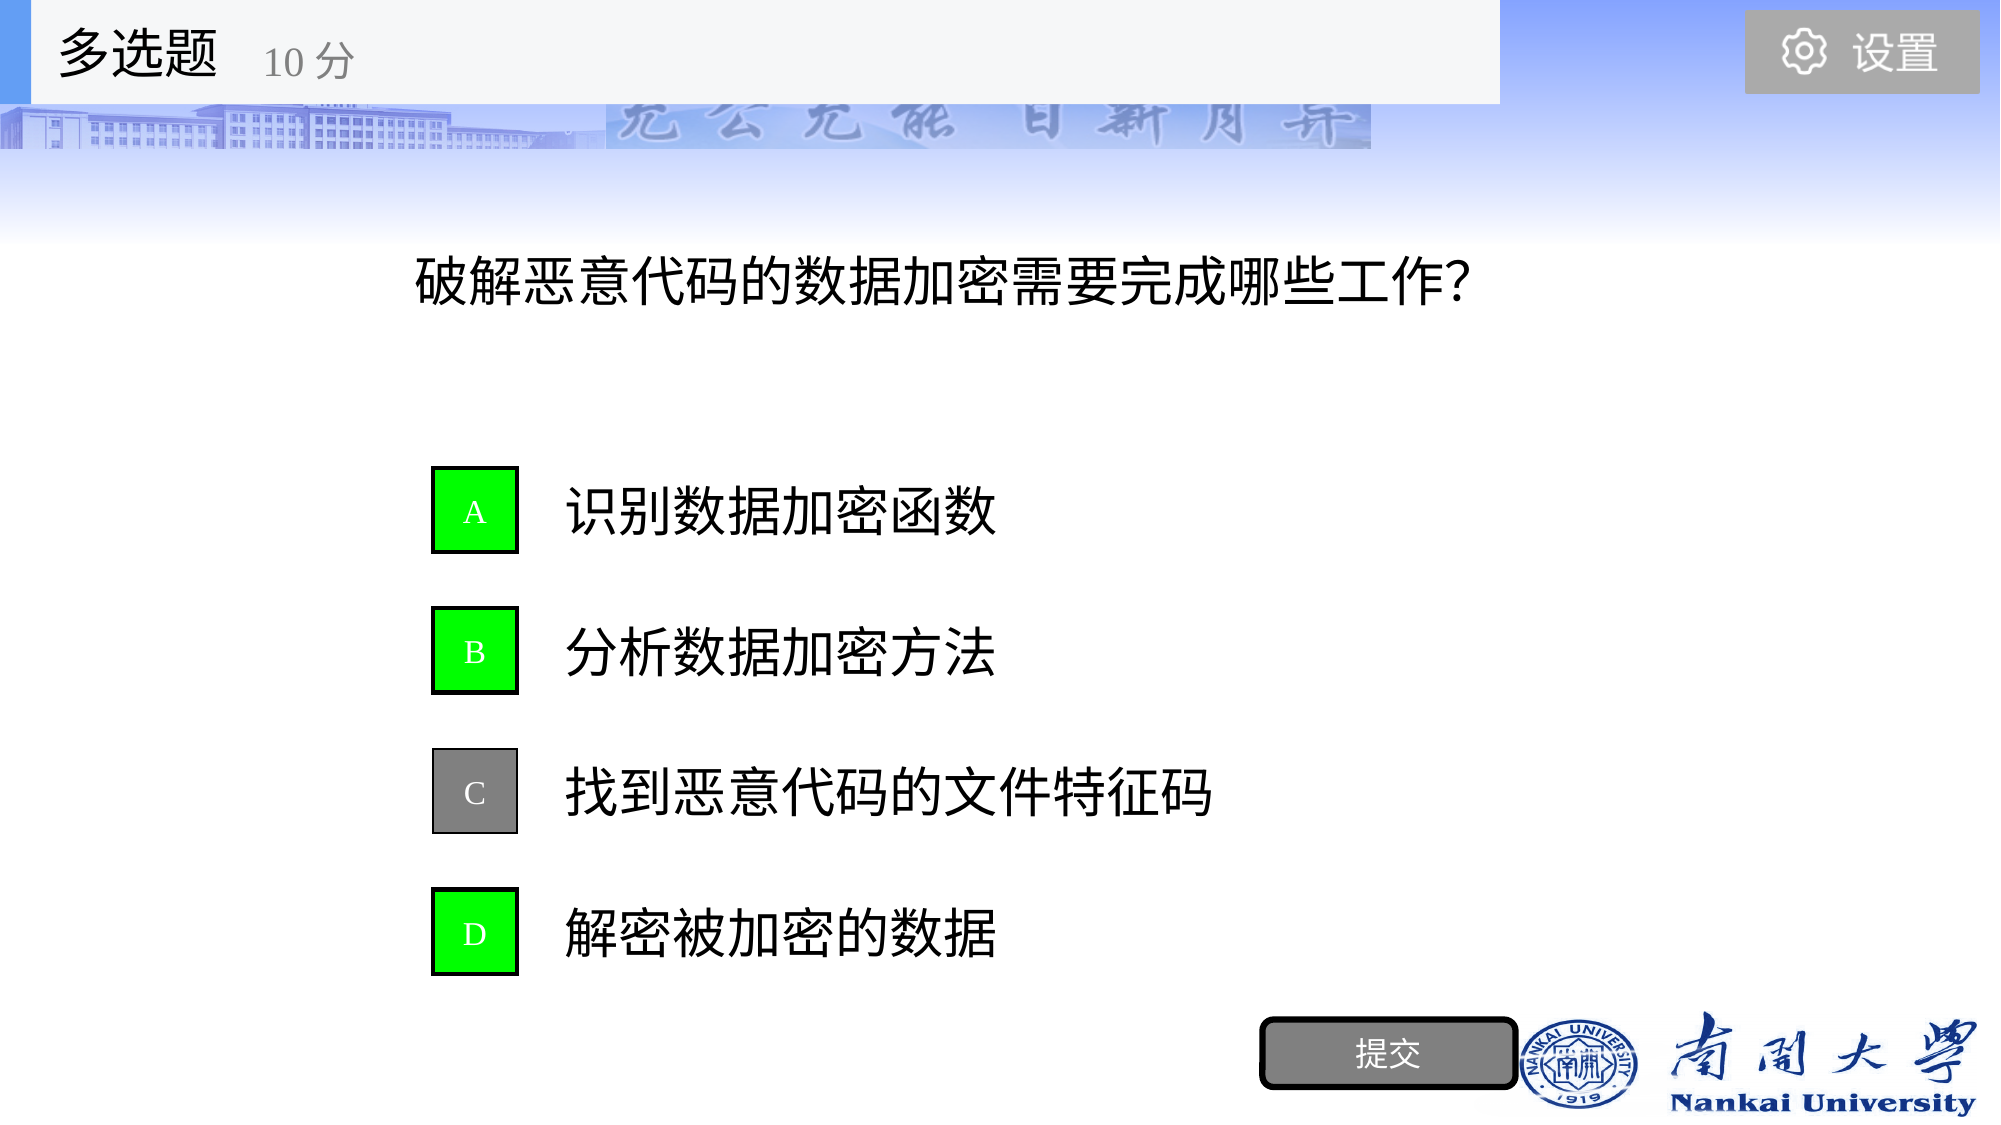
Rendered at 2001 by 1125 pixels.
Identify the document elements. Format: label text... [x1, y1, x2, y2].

text_box 解密被加密的数据 [549, 878, 1600, 985]
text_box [0, 0, 1500, 105]
text_box C [432, 748, 518, 834]
picture [1745, 10, 1980, 94]
text_box 提交 [1261, 1018, 1517, 1089]
text_box 作答 [0, 105, 399, 115]
text_box A [432, 467, 518, 553]
picture [1456, 1011, 1977, 1125]
text_box 分析数据加密方法 [549, 597, 1600, 703]
text_box B [432, 607, 518, 694]
text_box 识别数据加密函数 [549, 456, 1600, 563]
text_box 破解恶意代码的数据加密需要完成哪些工作？ [399, 104, 1600, 456]
text_box 找到恶意代码的文件特征码 [549, 738, 1600, 844]
text_box D [432, 888, 518, 975]
